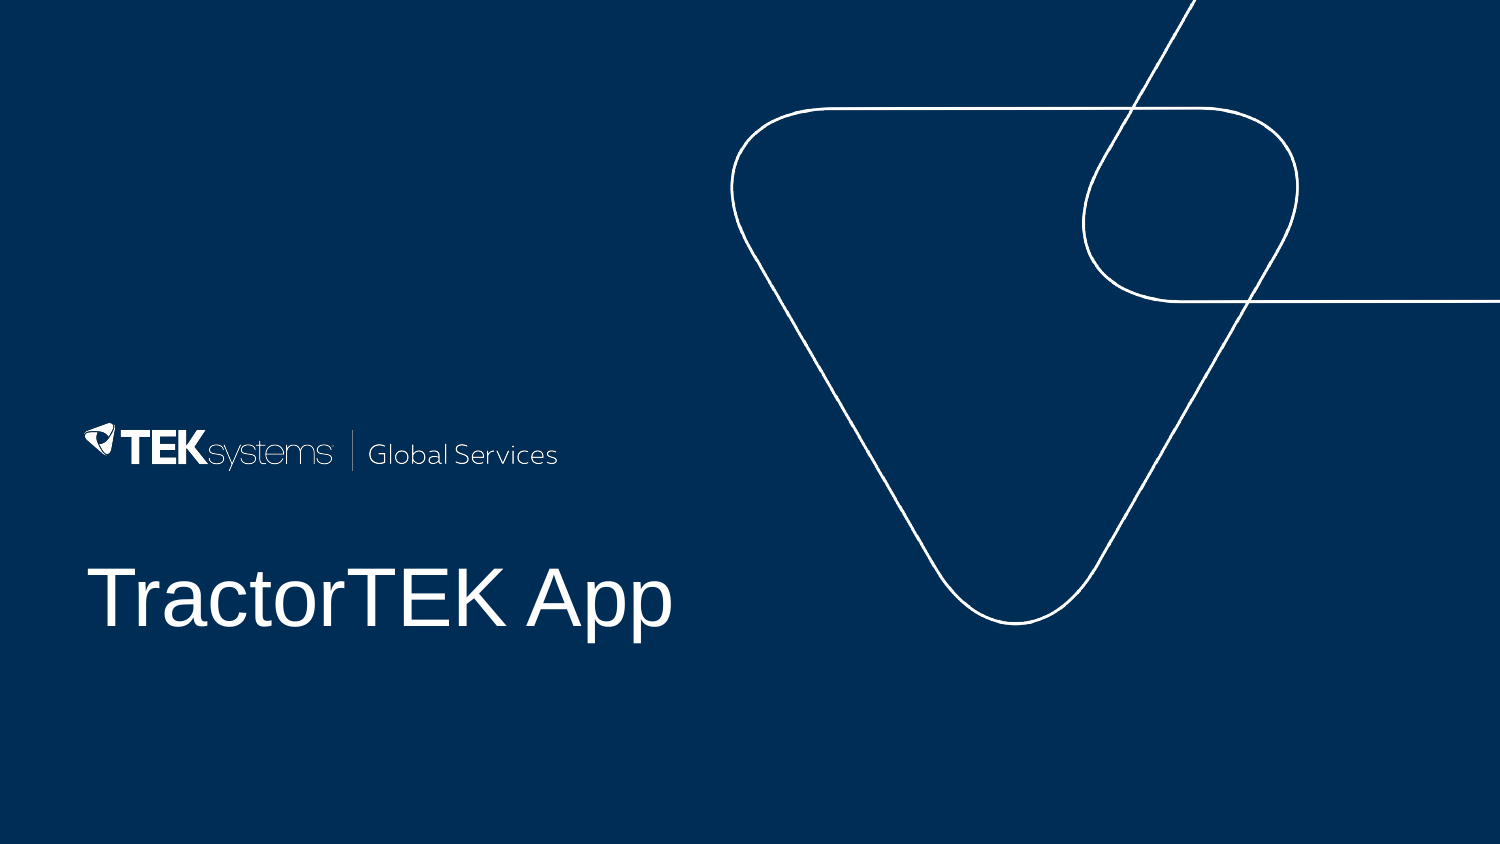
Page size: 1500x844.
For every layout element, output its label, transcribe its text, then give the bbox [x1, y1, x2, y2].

title TractorTEK App [86, 500, 1002, 698]
picture [84, 0, 1500, 684]
